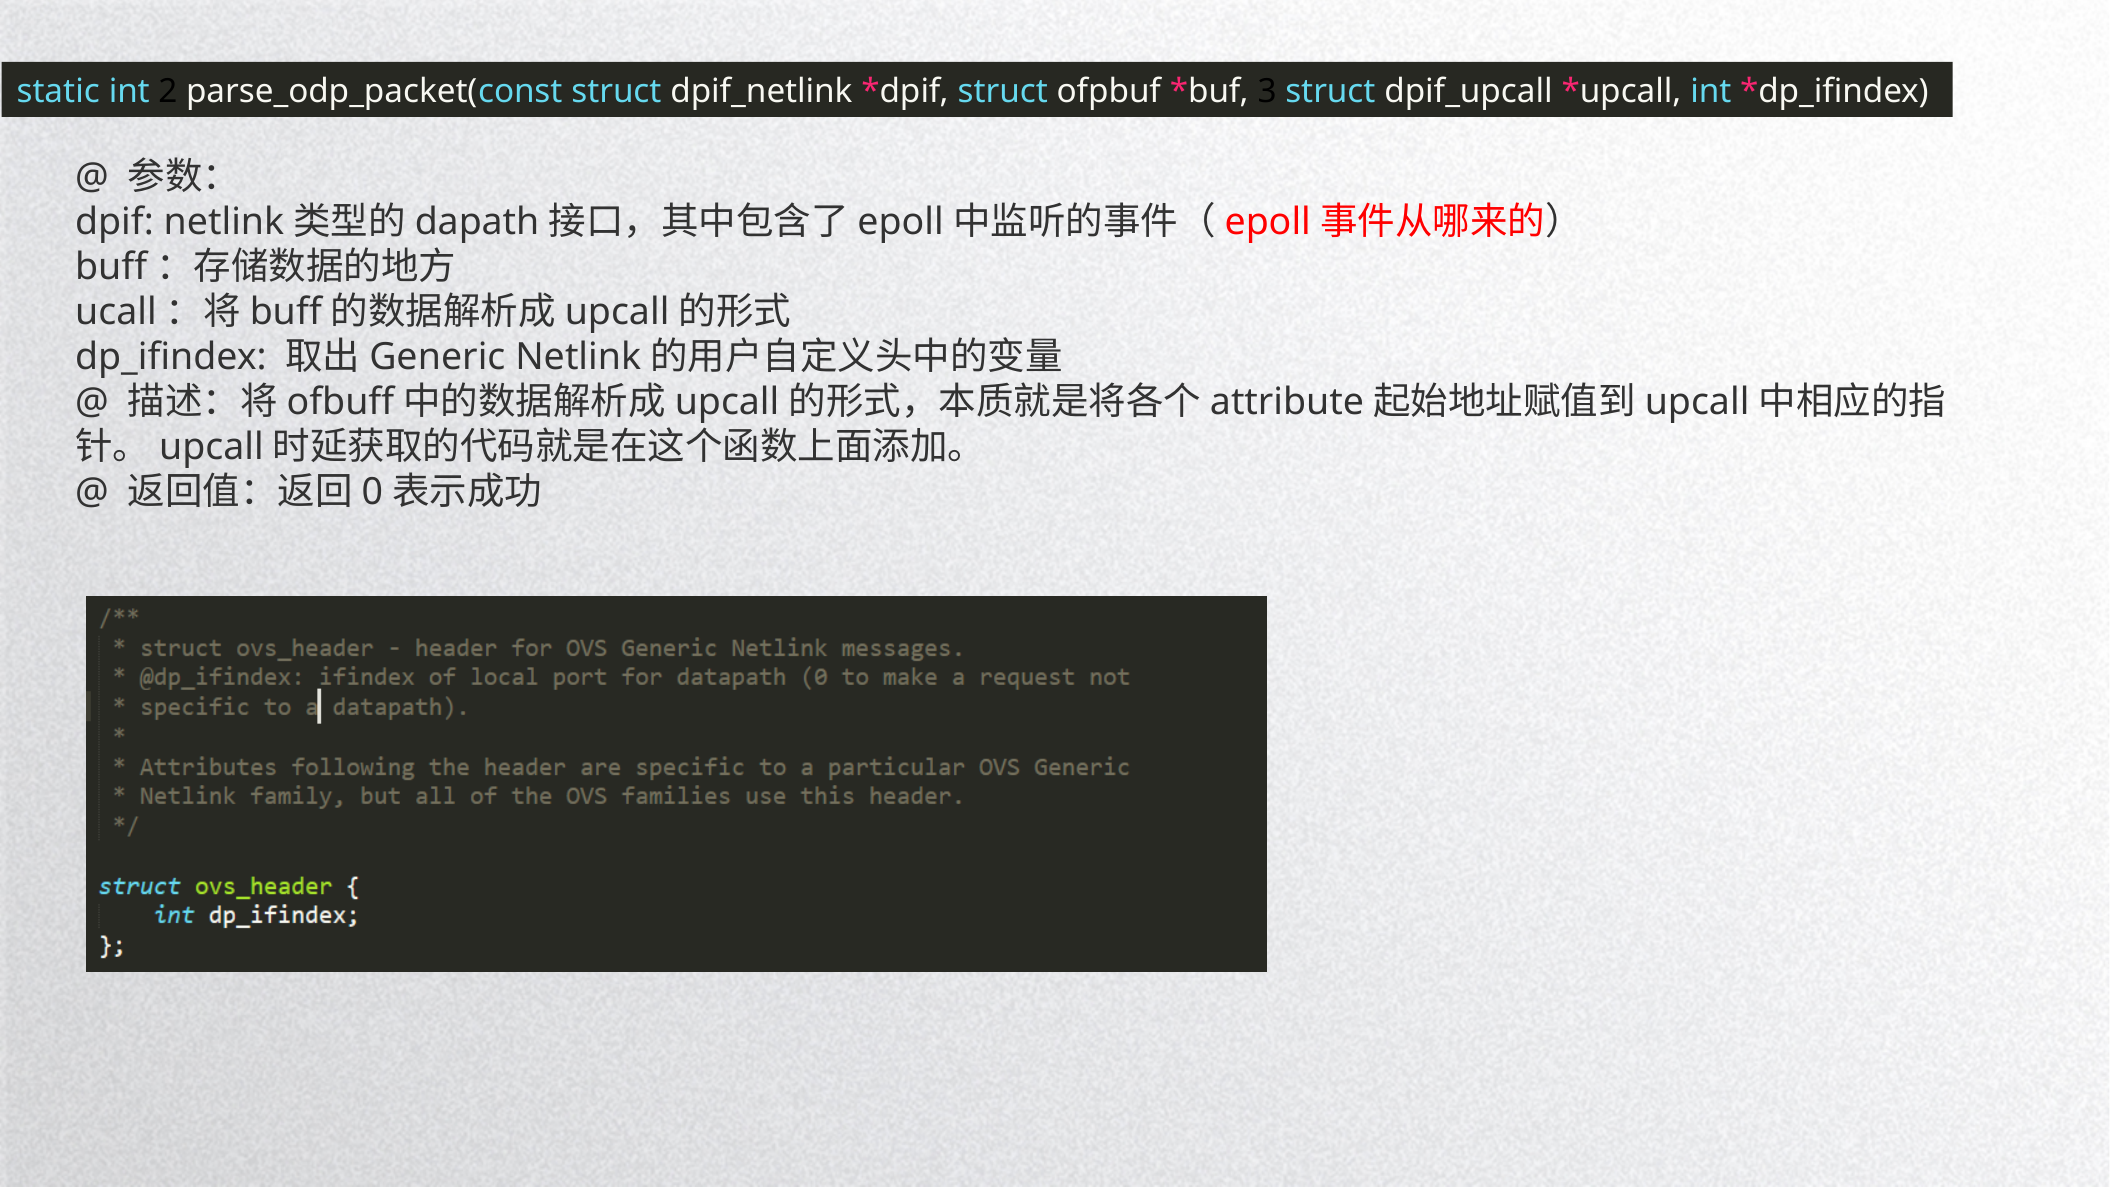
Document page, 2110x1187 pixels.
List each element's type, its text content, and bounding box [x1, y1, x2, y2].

text_box static int 2 parse_odp_packet(const struct dpif_netlink *dpif, struct ofpbuf *buf, 3 struct dpif_upcall *upcall, int *dp_ifindex) [1, 61, 1953, 117]
text_box @ 参数： dpif: netlink类型的dapath接口，其中包含了epoll中监听的事件（epoll事件从哪来的） buff：存储数据的地方 ucall：将buff的数据解析成upcall的形式 dp_ifindex: 取出Generic Netlink的用户自定义头中的变量 @ 描述：将ofbuff中的数据解析成upcall的形式，本质就是将各个attribute起始地址赋值到upcall中相应的指针。upcall时延获取的代码就是在这个函数上面添加。 @ 返回值：返回0表示成功 [60, 100, 1963, 565]
picture [0, 0, 2110, 1187]
